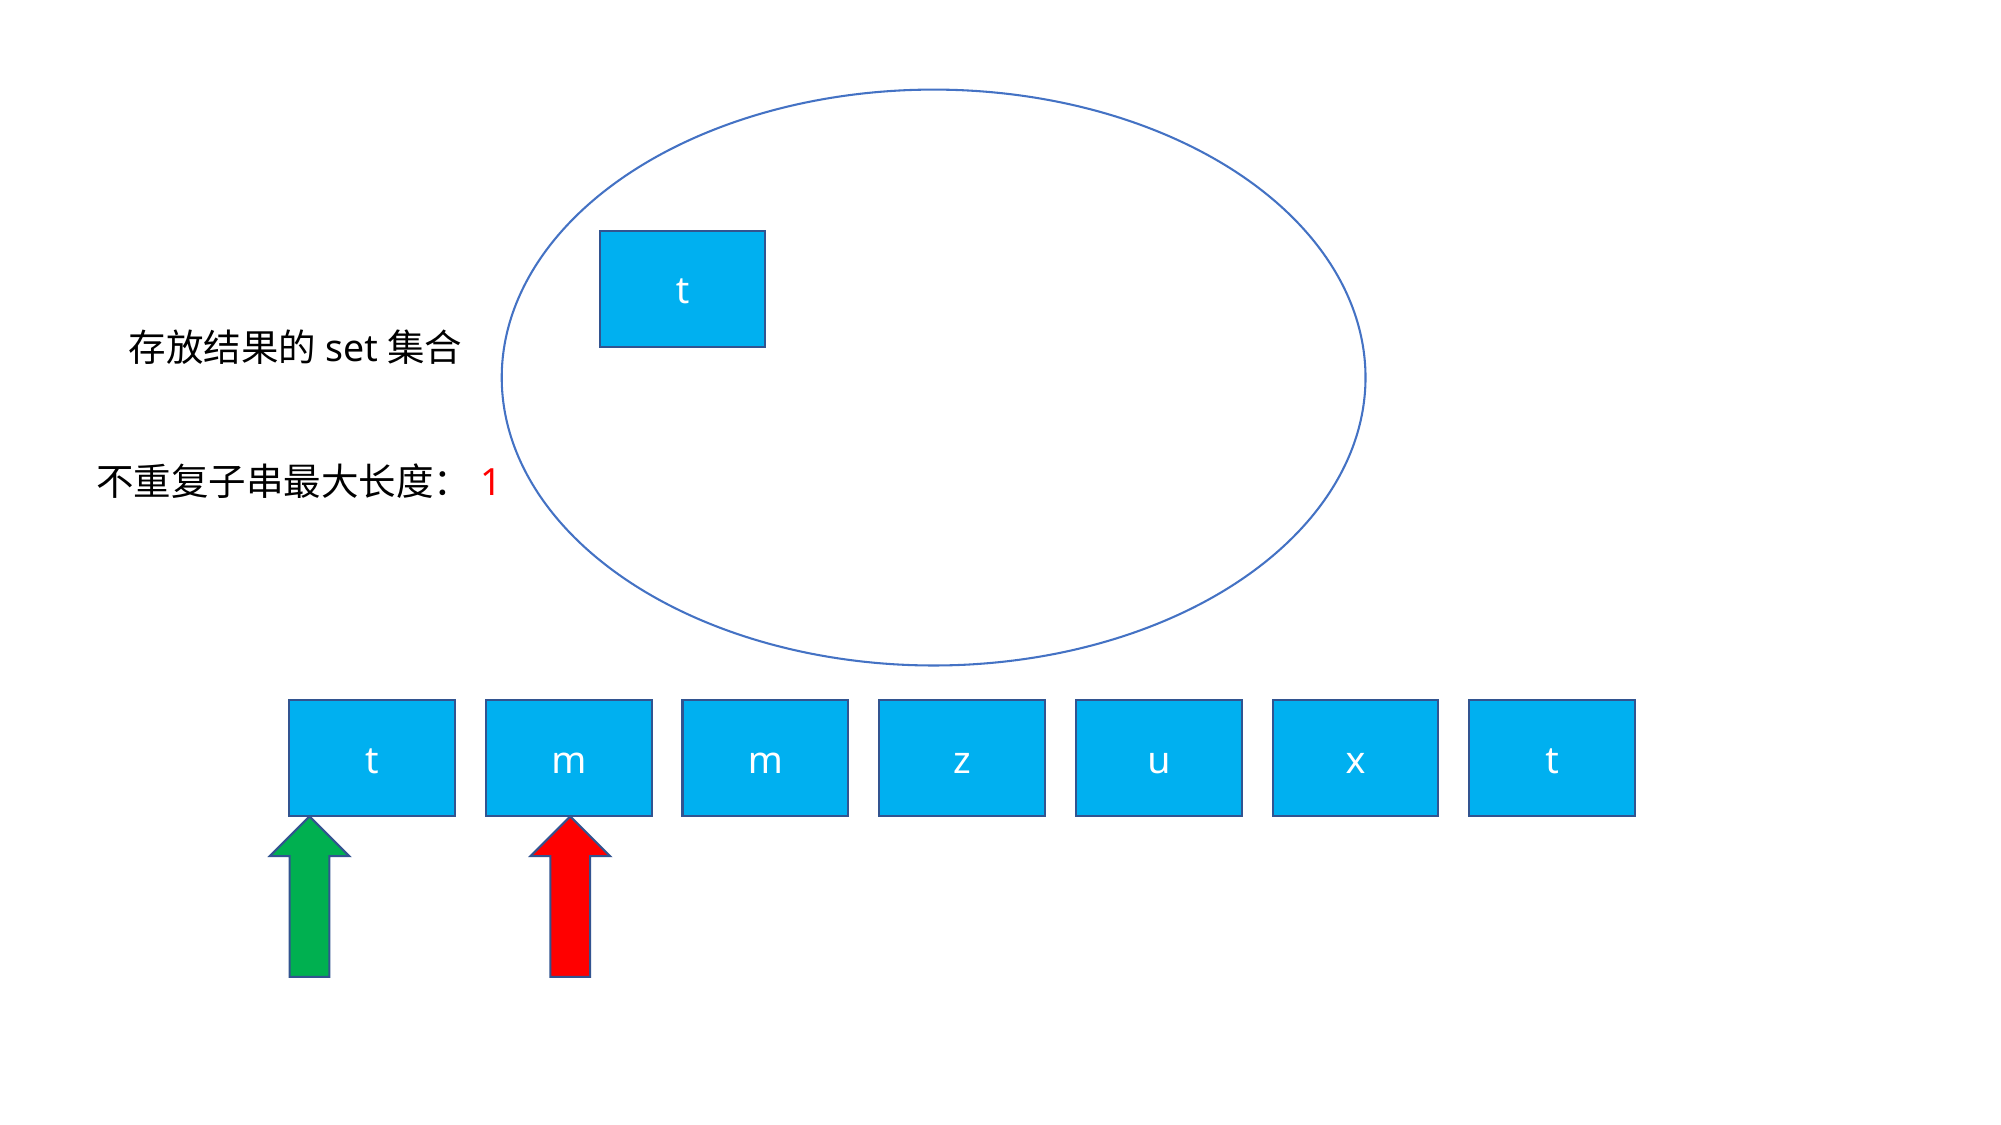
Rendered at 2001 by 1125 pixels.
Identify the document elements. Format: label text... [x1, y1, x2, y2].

text_box 不重复子串最大长度：1 [81, 450, 517, 510]
text_box m [681, 699, 849, 817]
text_box [500, 88, 1367, 667]
text_box t [599, 230, 766, 348]
text_box [528, 814, 613, 978]
text_box z [878, 699, 1046, 817]
text_box x [1272, 699, 1439, 817]
text_box u [1075, 699, 1243, 817]
text_box t [1468, 699, 1636, 817]
text_box 存放结果的set集合 [114, 316, 477, 377]
text_box [267, 814, 352, 978]
text_box t [288, 699, 456, 817]
text_box m [485, 699, 653, 817]
